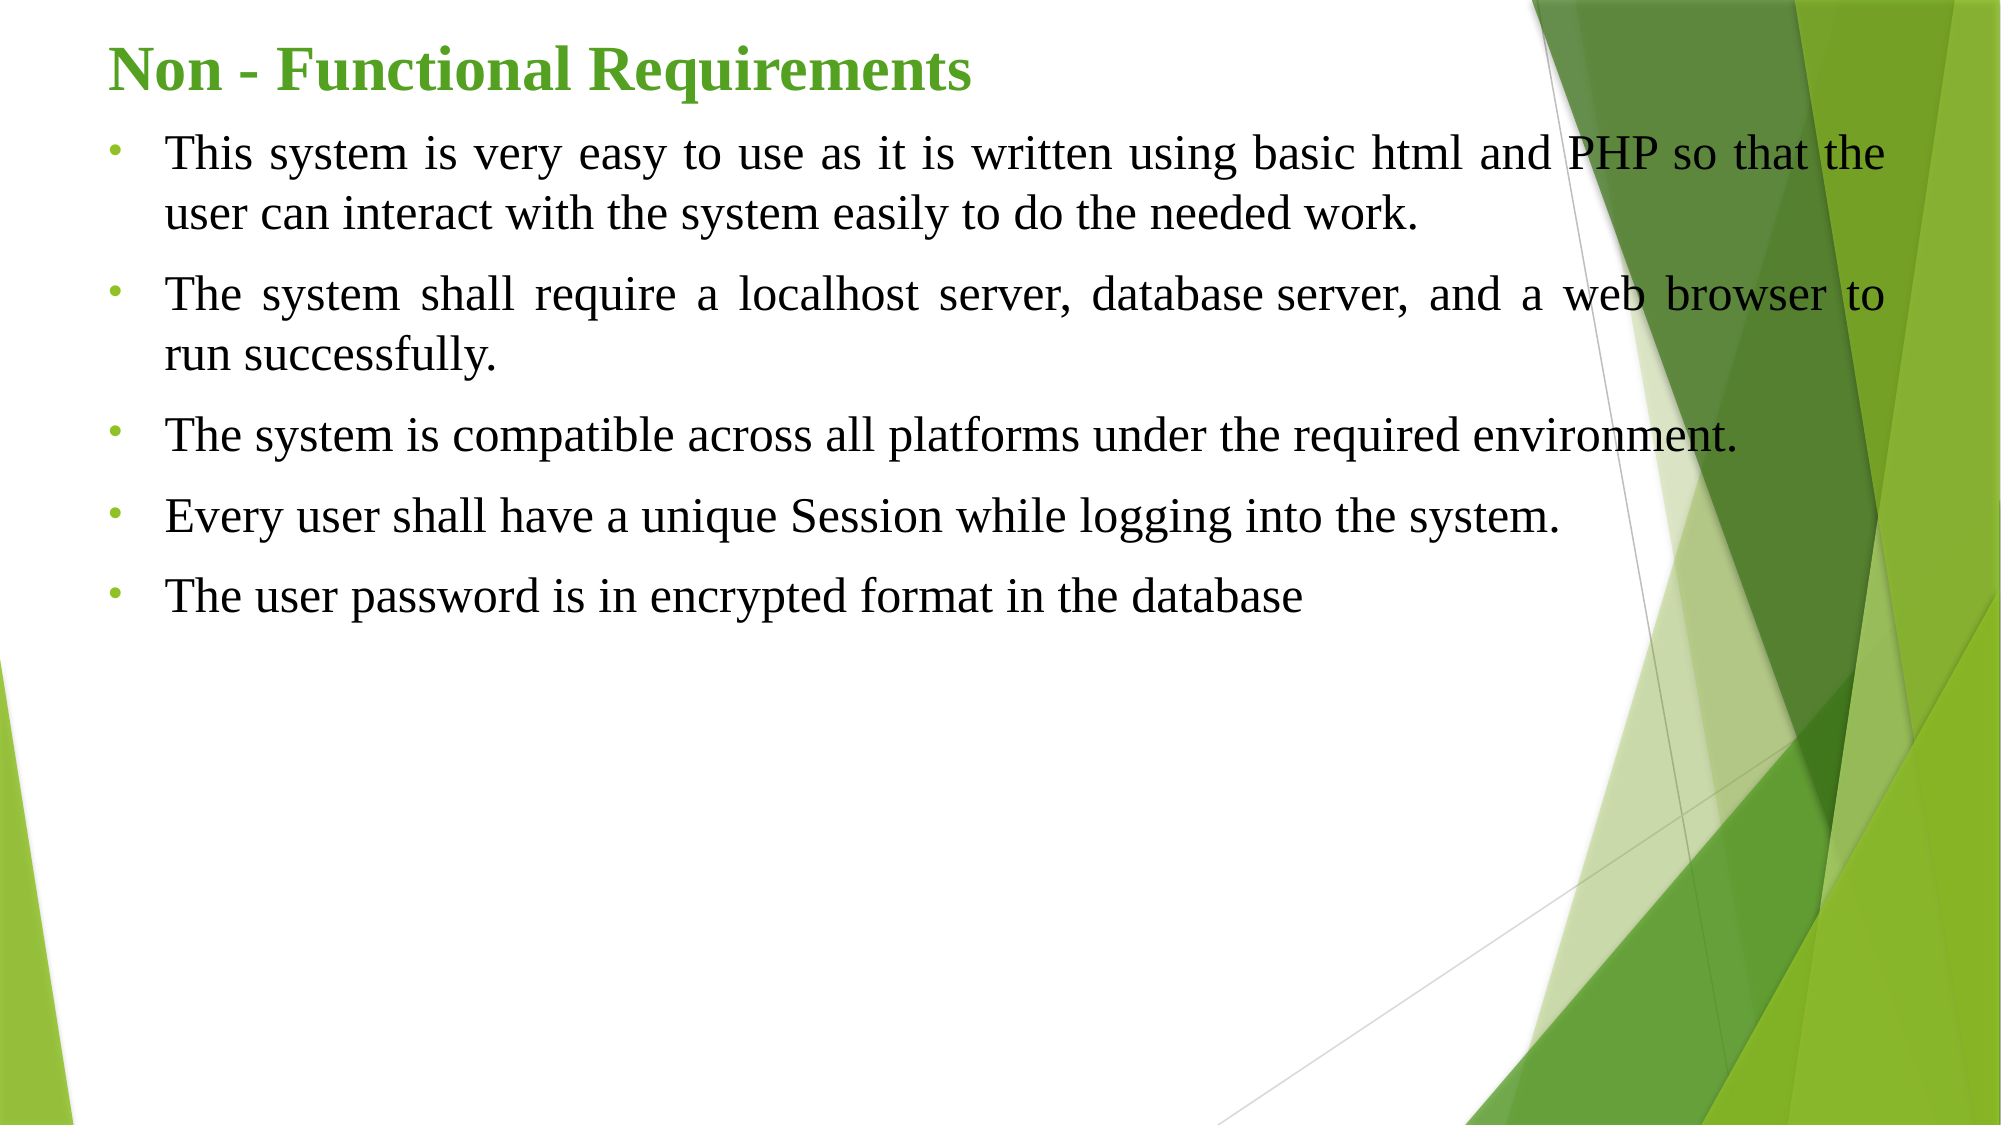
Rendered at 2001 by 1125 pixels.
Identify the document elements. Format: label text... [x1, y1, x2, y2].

title Non - Functional Requirements​ [93, 18, 1000, 112]
list This system is very easy to use as it is written using basic html and PHP so that the user can interact with the system easily to do the needed work. ​ The system shall require a localhost server, database server, and a web browser to run successfully. ​ The system is compatible across all platforms under the required environment. ​ Every user shall have a unique Session while logging into the system. ​ The user password is in encrypted format in the database ​ [93, 112, 1901, 992]
